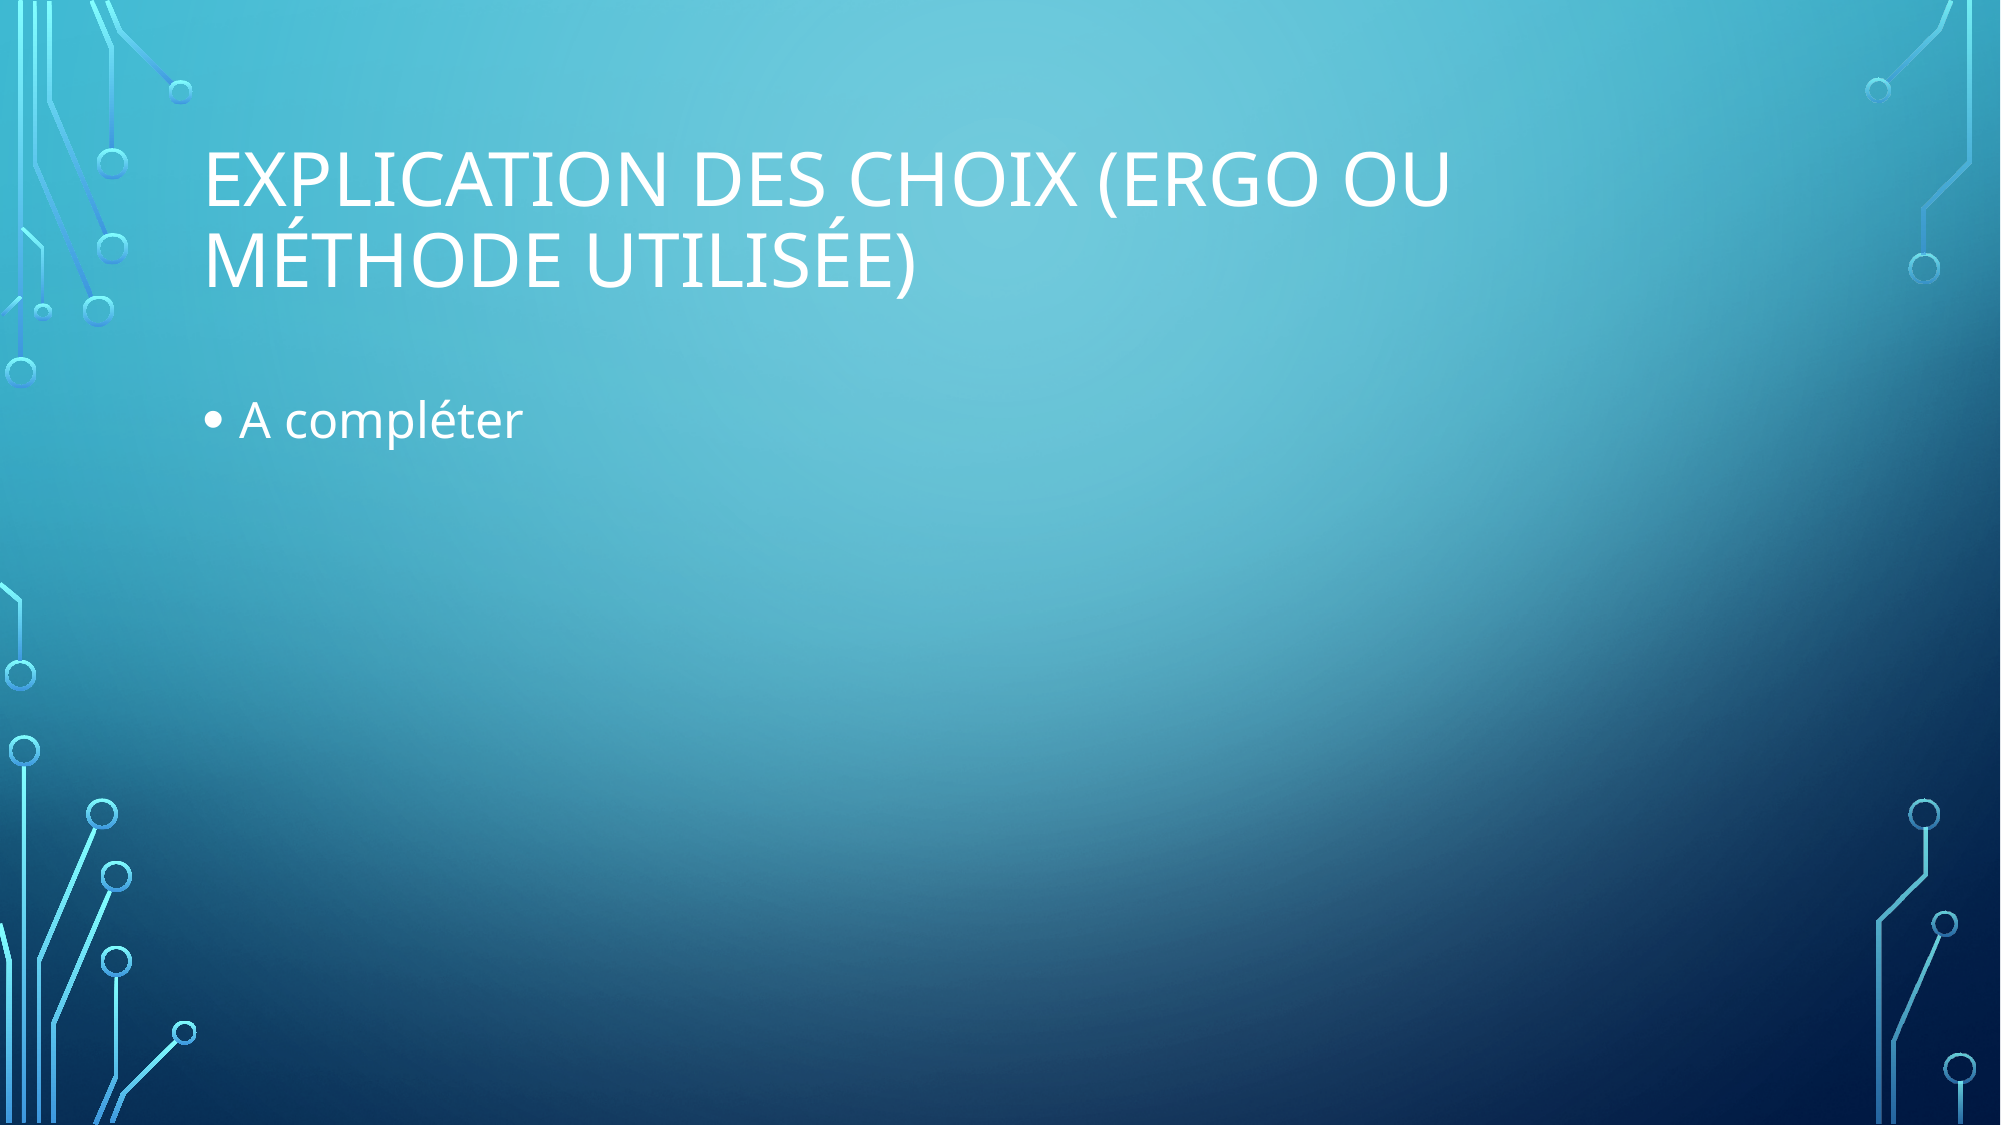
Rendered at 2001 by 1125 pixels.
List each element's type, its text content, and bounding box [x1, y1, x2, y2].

title Explication des choix (ergo ou méthode utilisée) [187, 101, 1813, 344]
list A compléter [187, 369, 1813, 950]
